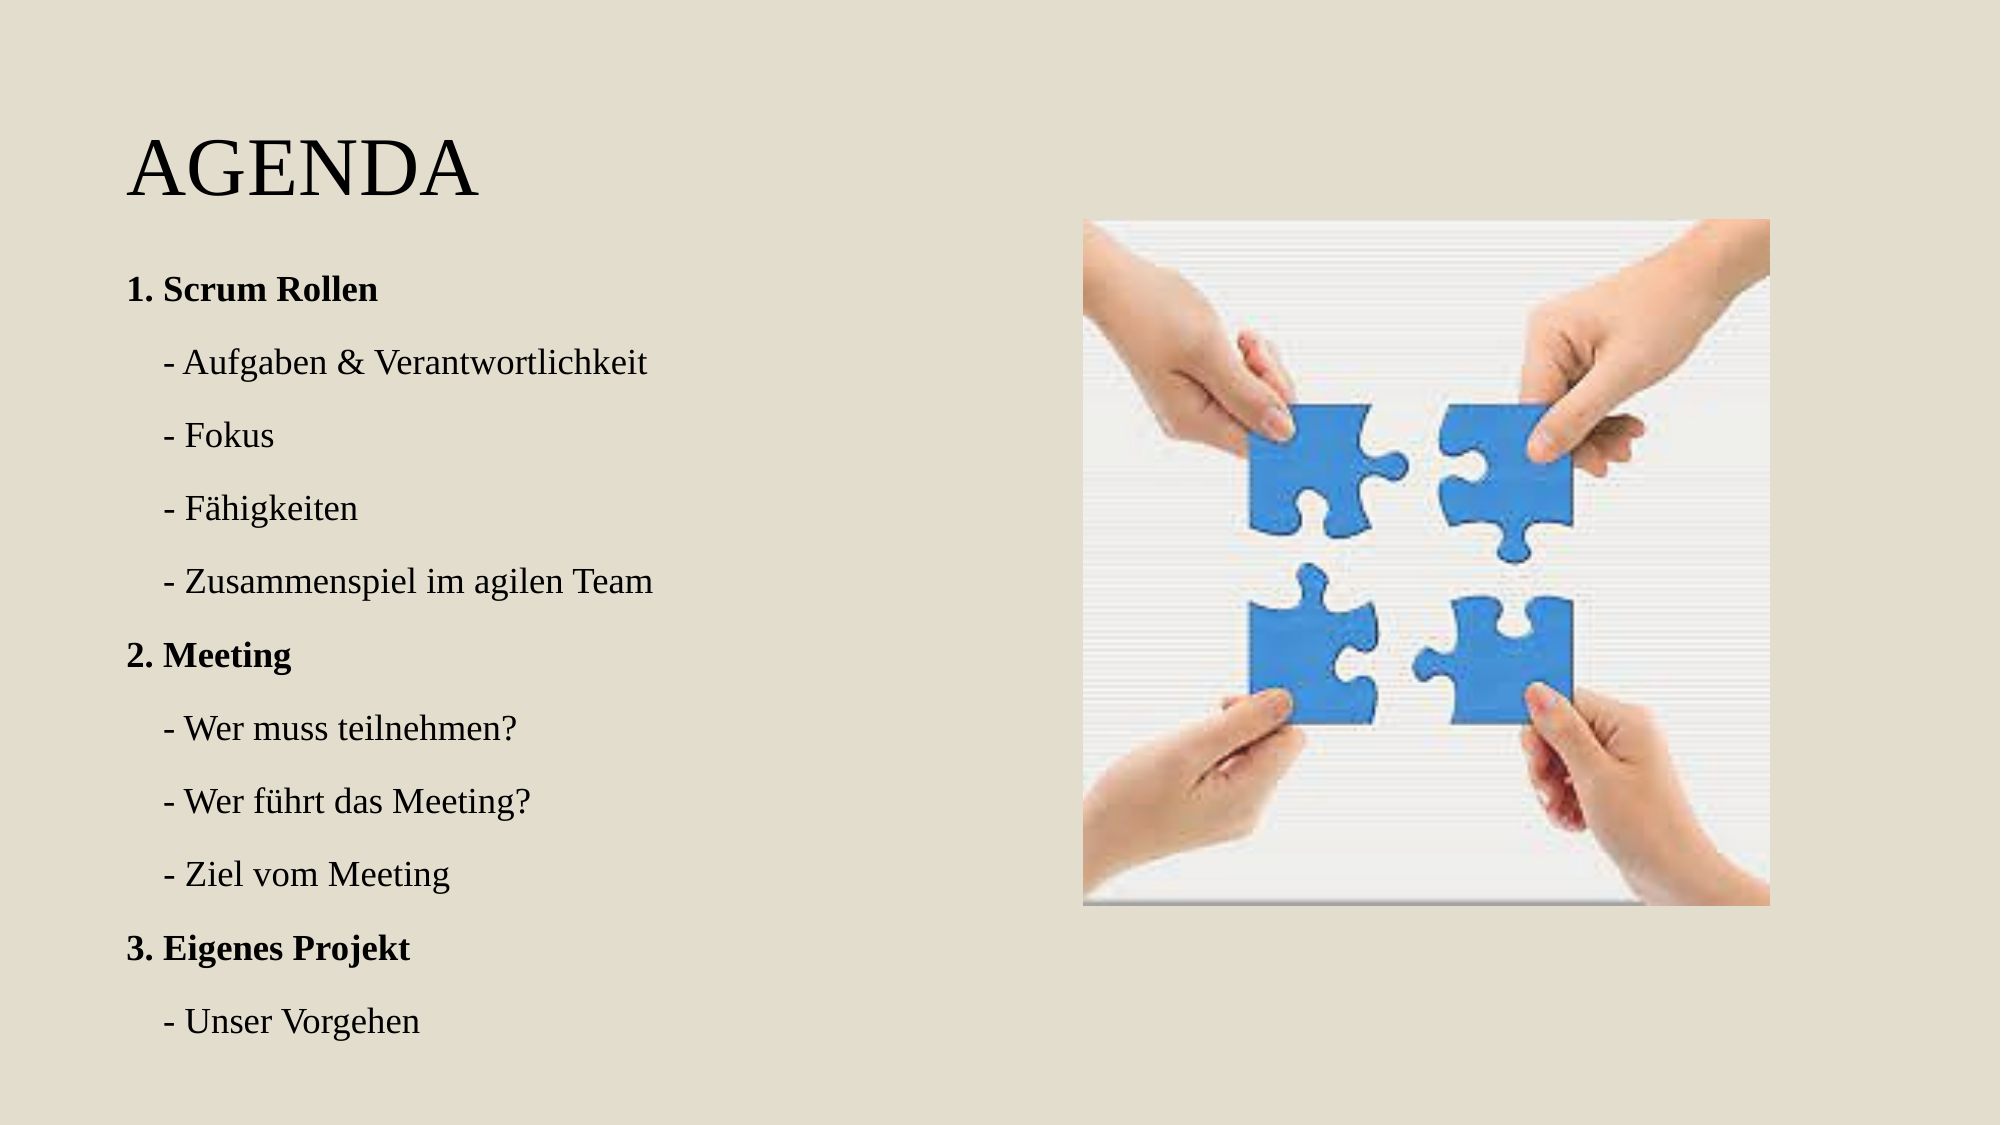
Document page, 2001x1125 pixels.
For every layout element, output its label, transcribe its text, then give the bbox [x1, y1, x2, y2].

list 1. Scrum Rollen - Aufgaben & Verantwortlichkeit - Fokus - Fähigkeiten - Zusammenspiel im agilen Team 2. Meeting - Wer muss teilnehmen? - Wer führt das Meeting? - Ziel vom Meeting 3. Eigenes Projekt - Unser Vorgehen [111, 248, 814, 1051]
title Agenda [111, 18, 783, 220]
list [1083, 219, 1770, 906]
